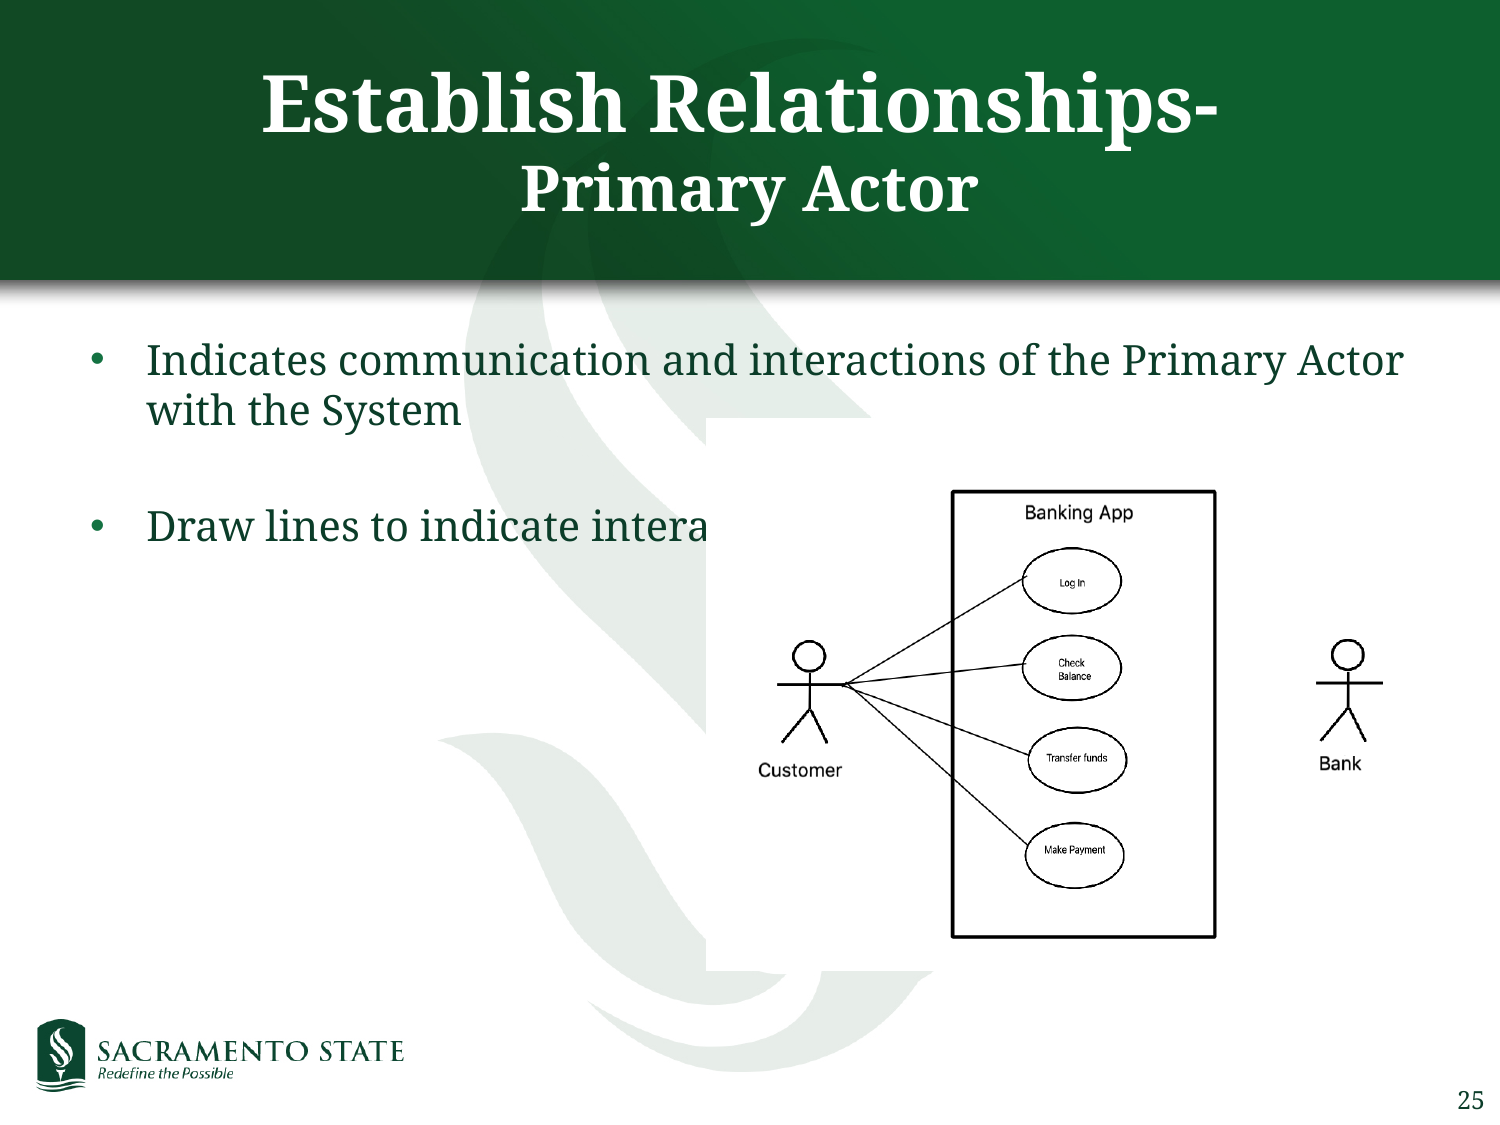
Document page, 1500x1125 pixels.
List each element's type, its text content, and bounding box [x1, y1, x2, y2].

picture [0, 0, 1500, 1125]
list Indicates communication and interactions of the Primary Actor with the System Draw lines to indicate interactions [75, 325, 1425, 961]
text_box 25 [1149, 1051, 1500, 1125]
title Establish Relationships- Primary Actor [75, 45, 1425, 233]
